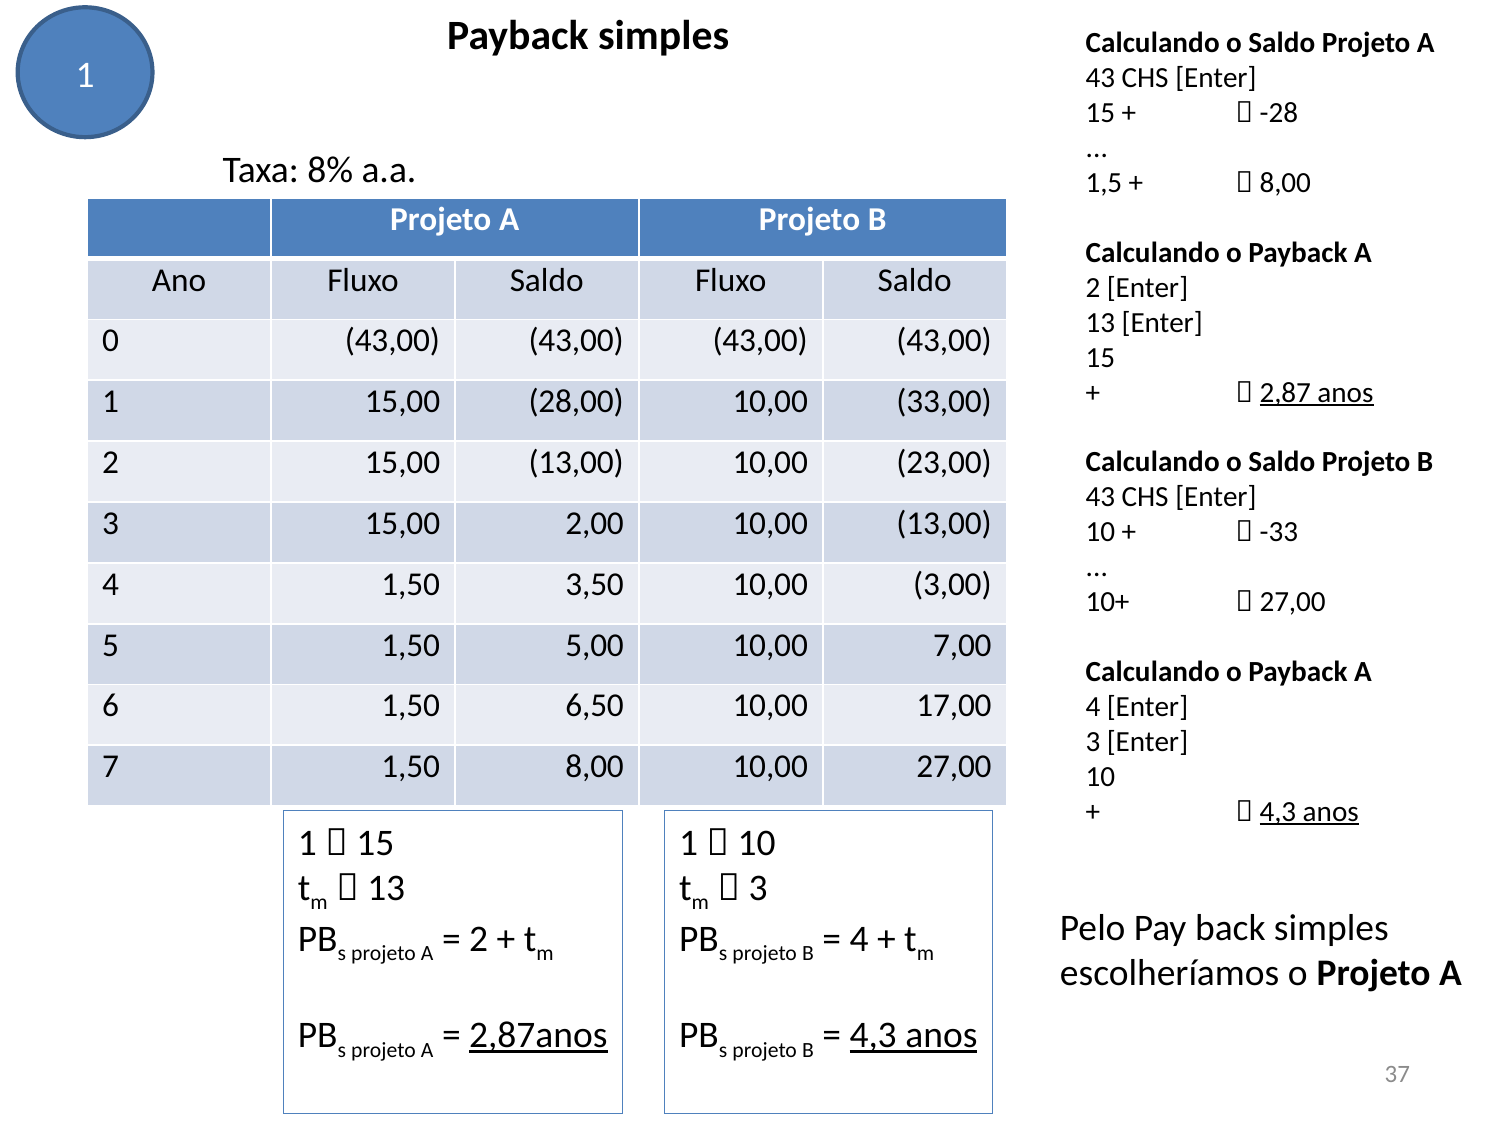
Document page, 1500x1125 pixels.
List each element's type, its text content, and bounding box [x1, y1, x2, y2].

table_cell 17,00 [824, 685, 1006, 744]
table_cell 10,00 [640, 685, 822, 744]
table_cell 10,00 [640, 381, 822, 440]
table_cell (23,00) [824, 442, 1006, 501]
table_cell 6 [88, 685, 270, 744]
text_box Pelo Pay back simples escolheríamos o Projeto A [1045, 895, 1489, 1000]
text_box 1  15 tm  13 PBs projeto A = 2 + tm PBs projeto A = 2,87anos [283, 810, 623, 1114]
text_box Taxa: 8% a.a. [207, 137, 432, 197]
table_cell 1,50 [272, 746, 454, 805]
table_cell 6,50 [456, 685, 638, 744]
table_cell 10,00 [640, 625, 822, 684]
table_cell (28,00) [456, 381, 638, 440]
table_cell 5,00 [456, 625, 638, 684]
table_cell 15,00 [272, 503, 454, 562]
slide_number 37 [1074, 1042, 1425, 1103]
table_cell 10,00 [640, 564, 822, 623]
table_cell 1 [88, 381, 270, 440]
table_header Projeto A [272, 199, 638, 256]
table_cell 27,00 [824, 746, 1006, 805]
table_cell 7,00 [824, 625, 1006, 684]
table_cell (43,00) [640, 320, 822, 379]
table_cell 2,00 [456, 503, 638, 562]
table_cell 3 [88, 503, 270, 562]
table_cell (3,00) [824, 564, 1006, 623]
table_cell 1,50 [272, 564, 454, 623]
table_cell (43,00) [824, 320, 1006, 379]
table_cell Fluxo [272, 261, 454, 319]
table_header [88, 199, 270, 256]
table_cell 10,00 [640, 503, 822, 562]
table_cell Saldo [456, 261, 638, 319]
table_cell 3,50 [456, 564, 638, 623]
table_cell Fluxo [640, 261, 822, 319]
table_cell 5 [88, 625, 270, 684]
table_cell (43,00) [456, 320, 638, 379]
table_cell 1,50 [272, 685, 454, 744]
table_cell 7 [88, 746, 270, 805]
text_box 1  10 tm  3 PBs projeto B = 4 + tm PBs projeto B = 4,3 anos [664, 810, 993, 1114]
table_cell Ano [88, 261, 270, 319]
table_cell 2 [88, 442, 270, 501]
table_cell 10,00 [640, 442, 822, 501]
table_cell (13,00) [824, 503, 1006, 562]
text_box Payback simples [432, 0, 745, 65]
table_cell 0 [88, 320, 270, 379]
table_cell (43,00) [272, 320, 454, 379]
table_header Projeto B [640, 199, 1006, 256]
text_box 1 [15, 5, 155, 140]
table_cell (33,00) [824, 381, 1006, 440]
table_cell 15,00 [272, 381, 454, 440]
table_cell 10,00 [640, 746, 822, 805]
table_cell 8,00 [456, 746, 638, 805]
table_cell 15,00 [272, 442, 454, 501]
table_cell (13,00) [456, 442, 638, 501]
table_cell 1,50 [272, 625, 454, 684]
table_cell 4 [88, 564, 270, 623]
table_cell Saldo [824, 261, 1006, 319]
